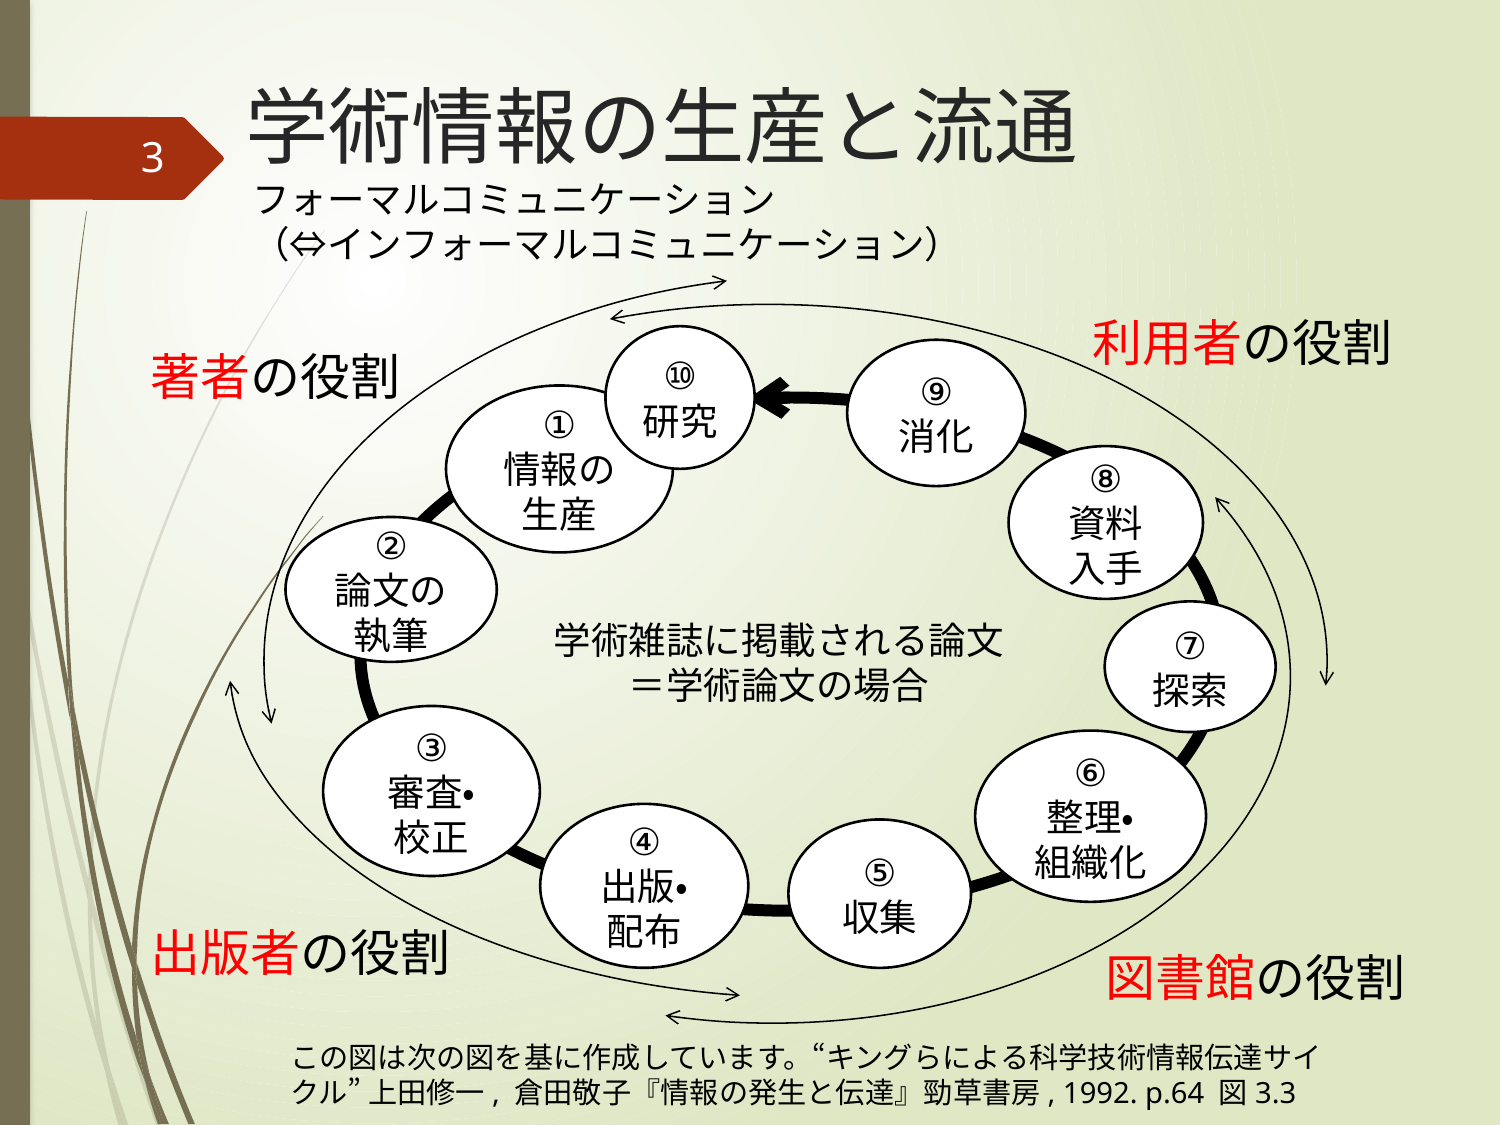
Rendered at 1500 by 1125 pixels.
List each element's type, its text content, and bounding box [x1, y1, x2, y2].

text_box 著者の役割 [135, 338, 432, 413]
text_box 利用者の役割 [1077, 304, 1450, 380]
slide_number 3 [83, 129, 180, 190]
text_box [665, 672, 1292, 1025]
text_box 出版者の役割 [135, 914, 497, 990]
text_box フォーマルコミュニケーション （⇔インフォーマルコミュニケーション） [237, 168, 998, 274]
text_box 学術雑誌に掲載される論文 ＝学術論文の場合 [535, 609, 1022, 715]
text_box この図は次の図を基に作成しています。“キングらによる科学技術情報伝達サイクル” 上田修一, 倉田敬子『情報の発生と伝達』勁草書房, 1992. p.64 図3.3 [275, 1031, 1365, 1117]
text_box [224, 669, 760, 990]
title 学術情報の生産と流通 [230, 66, 1312, 182]
text_box [263, 275, 744, 679]
text_box [609, 303, 1334, 686]
text_box 図書館の役割 [1090, 938, 1437, 1014]
